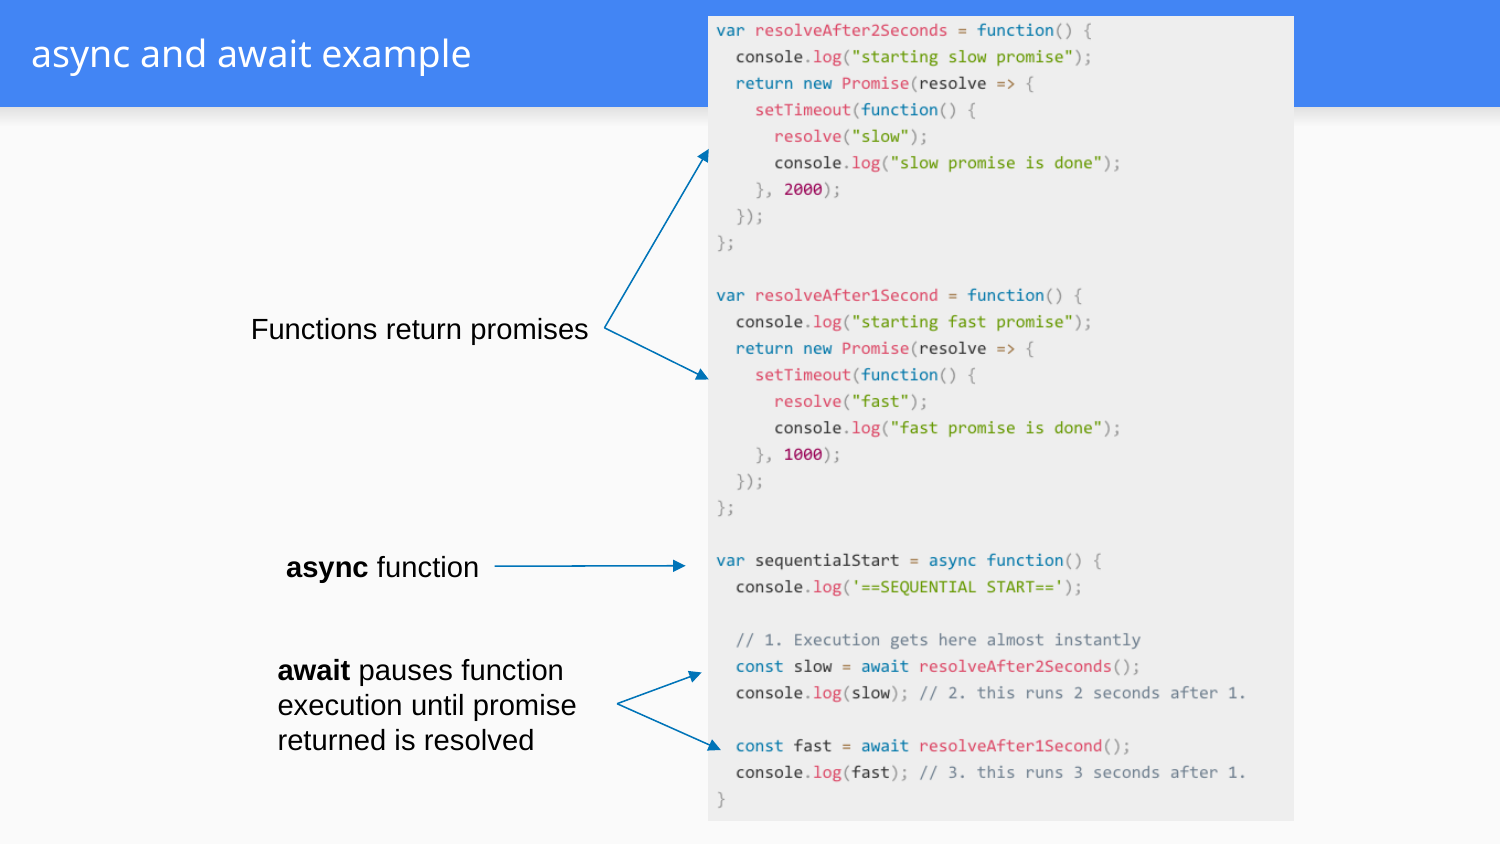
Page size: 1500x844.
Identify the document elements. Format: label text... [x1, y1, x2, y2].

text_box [604, 148, 710, 327]
picture [708, 16, 1295, 821]
text_box async function [271, 541, 495, 592]
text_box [604, 327, 710, 380]
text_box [616, 672, 702, 703]
title async and await example [16, 2, 1464, 102]
text_box await pauses function execution until promise returned is resolved [262, 643, 618, 764]
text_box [616, 704, 722, 751]
text_box Functions return promises [235, 302, 599, 353]
